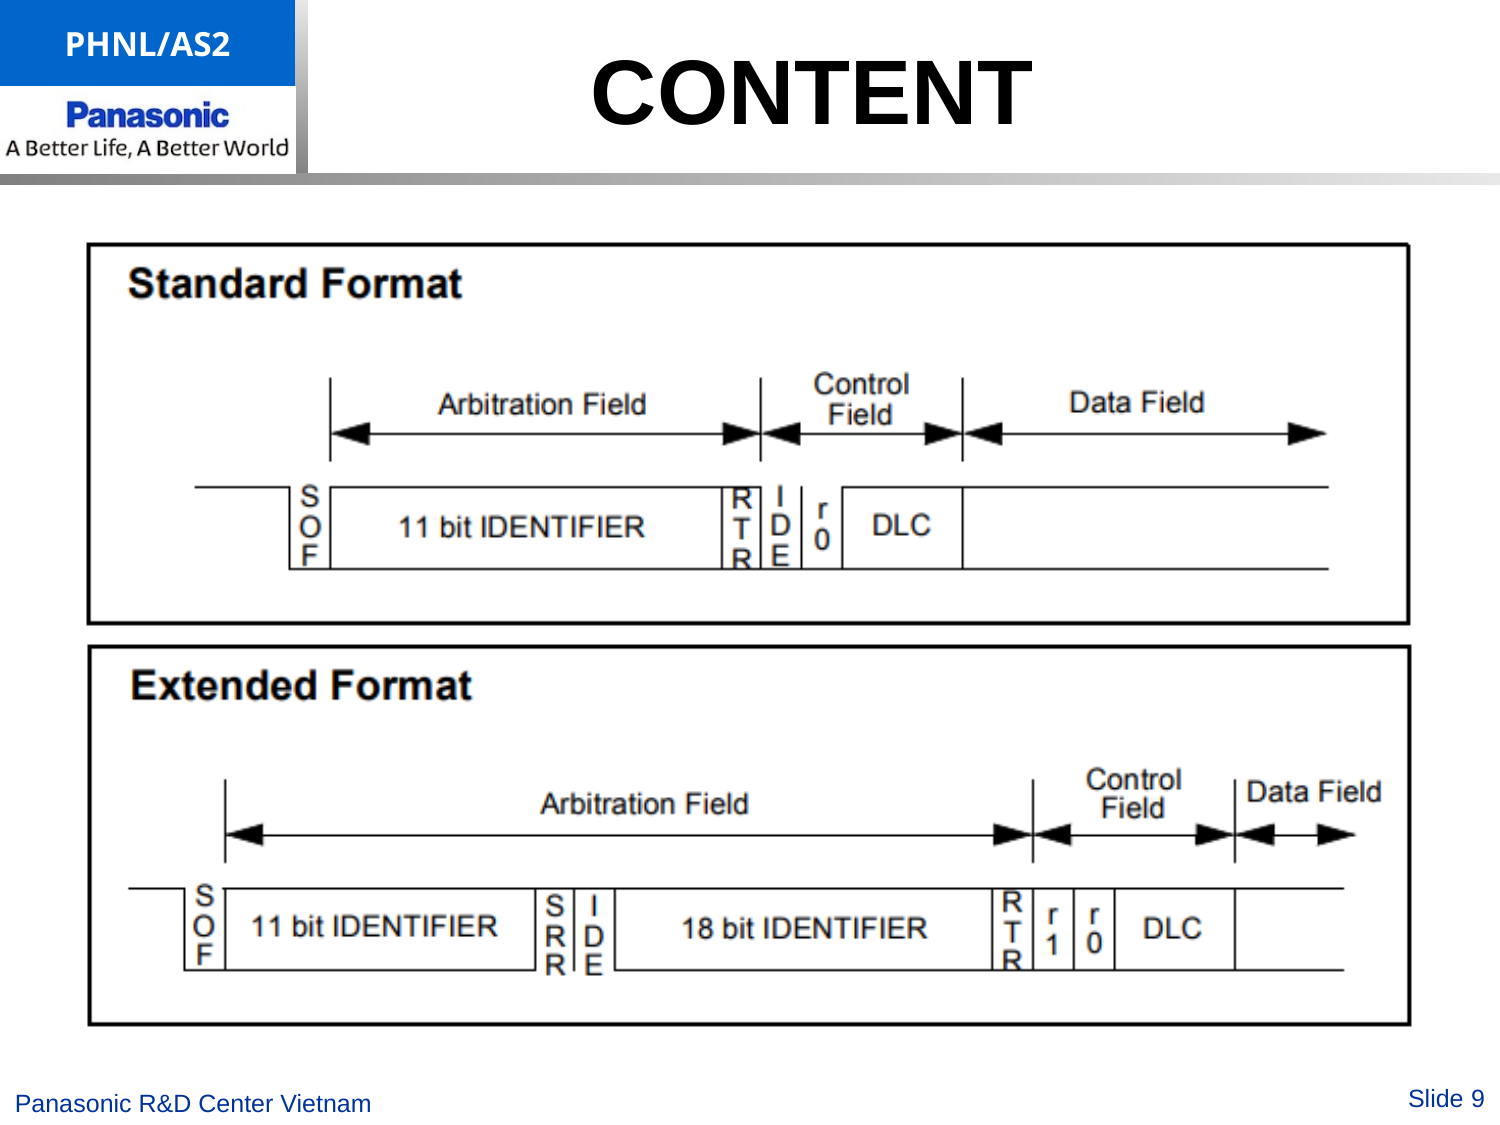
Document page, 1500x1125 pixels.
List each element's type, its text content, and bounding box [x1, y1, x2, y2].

picture [84, 640, 1416, 1033]
title CONTENT [237, 0, 1388, 176]
slide_number Slide 9 [1337, 1074, 1500, 1120]
picture [82, 239, 1417, 632]
picture [0, 86, 237, 174]
